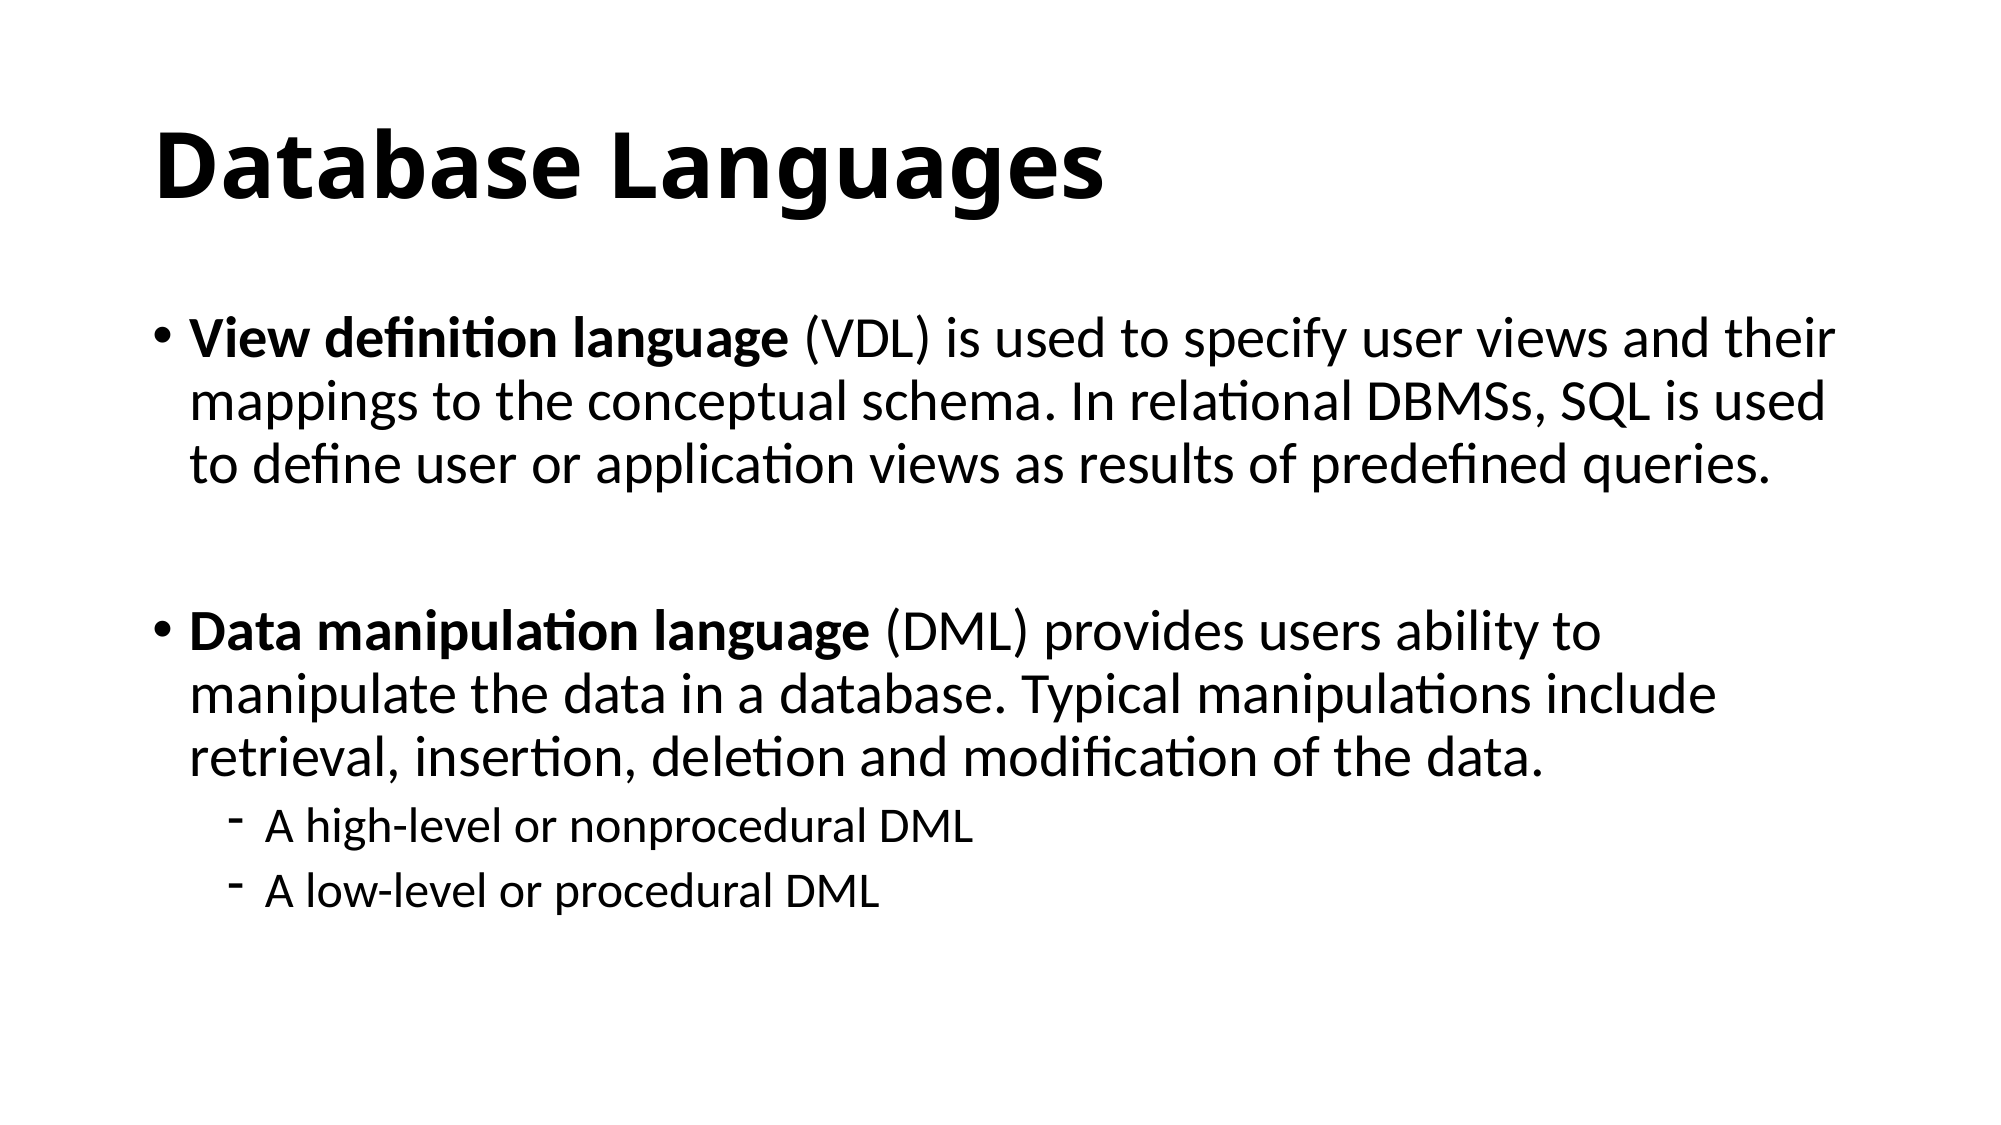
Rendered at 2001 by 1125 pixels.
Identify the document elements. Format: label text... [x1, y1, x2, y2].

list View definition language (VDL) is used to specify user views and their mappings to the conceptual schema. In relational DBMSs, SQL is used to define user or application views as results of predefined queries. Data manipulation language (DML) provides users ability to manipulate the data in a database. Typical manipulations include retrieval, insertion, deletion and modification of the data. A high-level or nonprocedural DML A low-level or procedural DML [137, 299, 1863, 1014]
title Database Languages [137, 59, 1863, 278]
